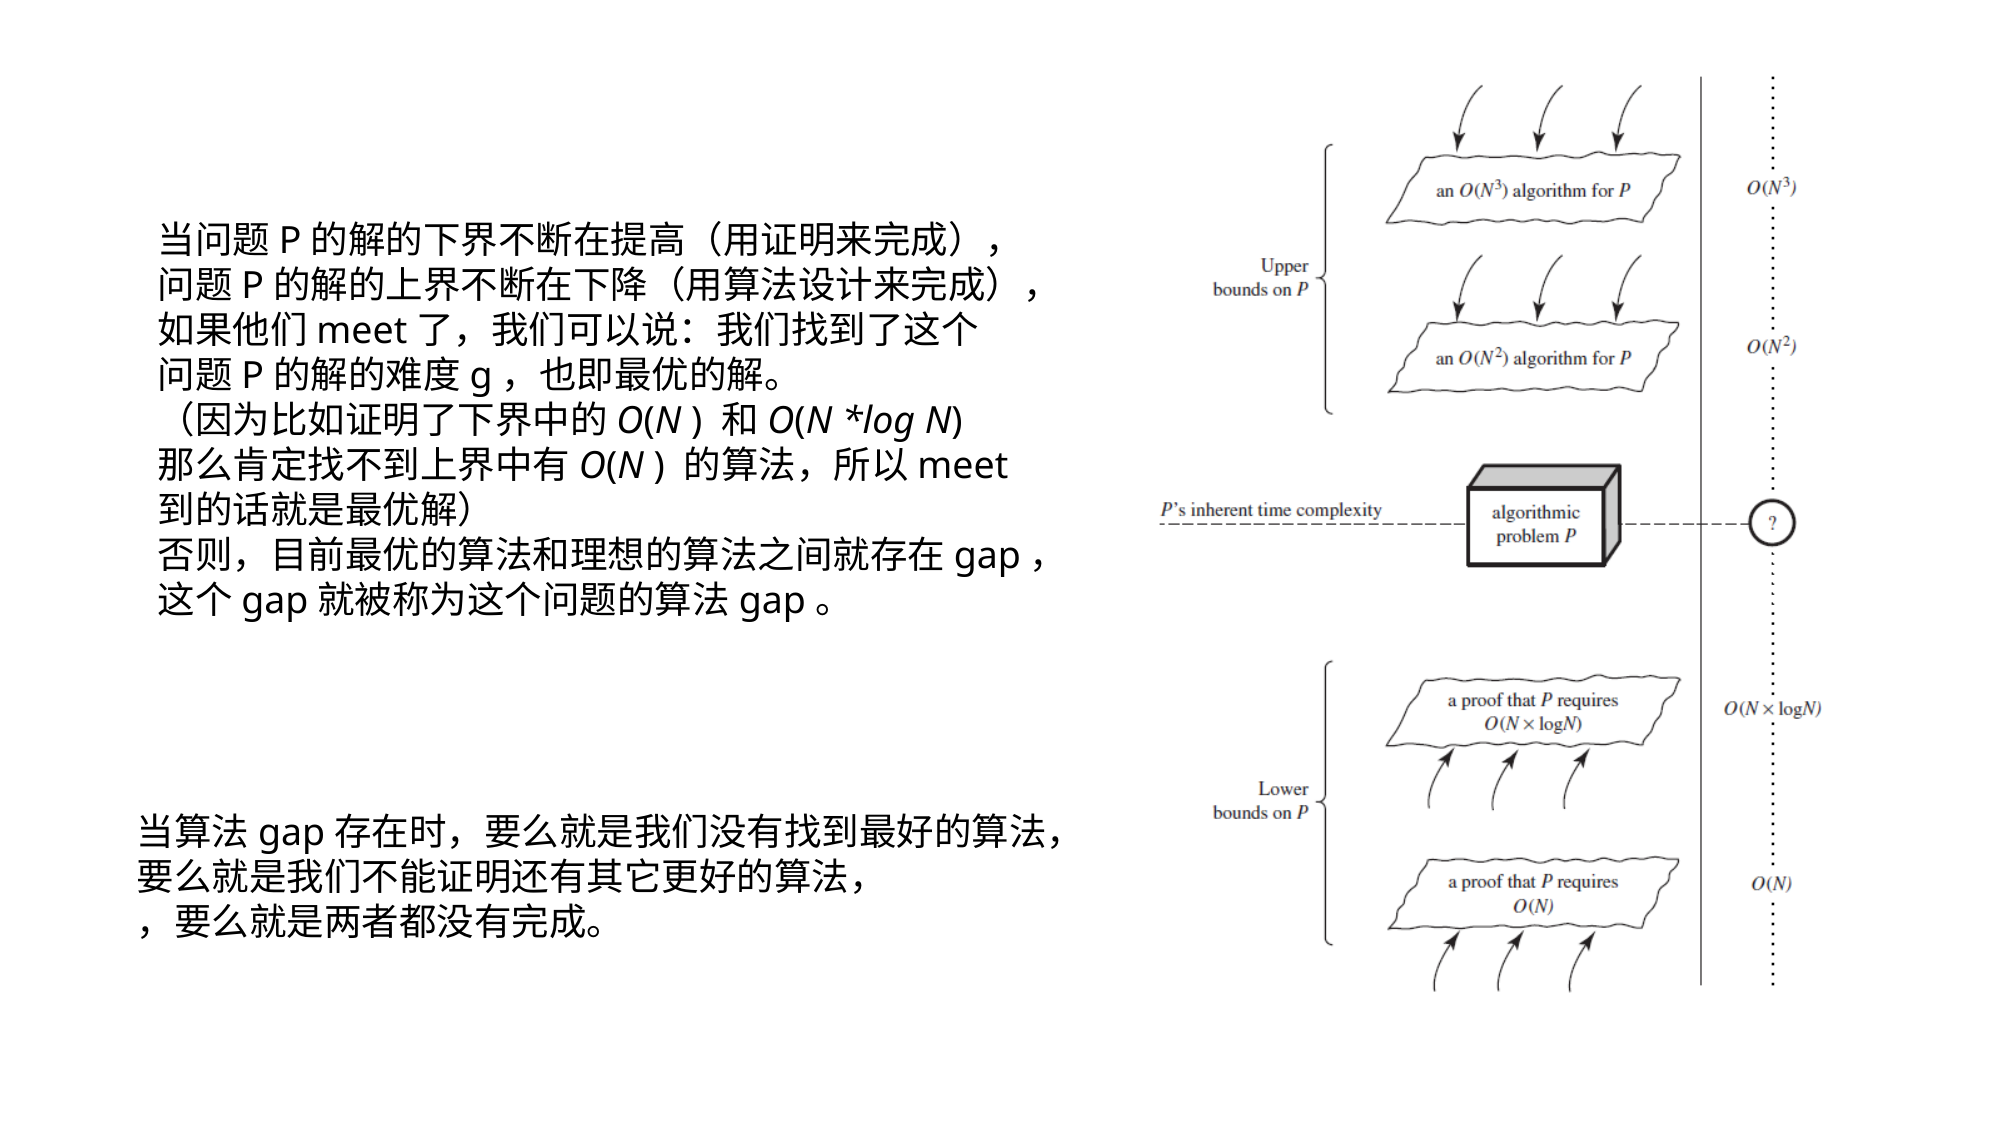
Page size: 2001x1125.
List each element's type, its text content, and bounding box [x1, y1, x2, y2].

text_box 当问题P的解的下界不断在提高（用证明来完成）， 问题P的解的上界不断在下降（用算法设计来完成）， 如果他们meet了，我们可以说：我们找到了这个 问题P的解的难度g，也即最优的解。 （因为比如证明了下界中的O(N ) 和O(N *log N) 那么肯定找不到上界中有O(N ) 的算法，所以meet 到的话就是最优解） 否则，目前最优的算法和理想的算法之间就存在gap， 这个gap就被称为这个问题的算法gap。 [142, 208, 1083, 674]
text_box 当算法gap存在时，要么就是我们没有找到最好的算法， 要么就是我们不能证明还有其它更好的算法， ，要么就是两者都没有完成。 [121, 800, 1099, 951]
picture [1136, 38, 1912, 1018]
